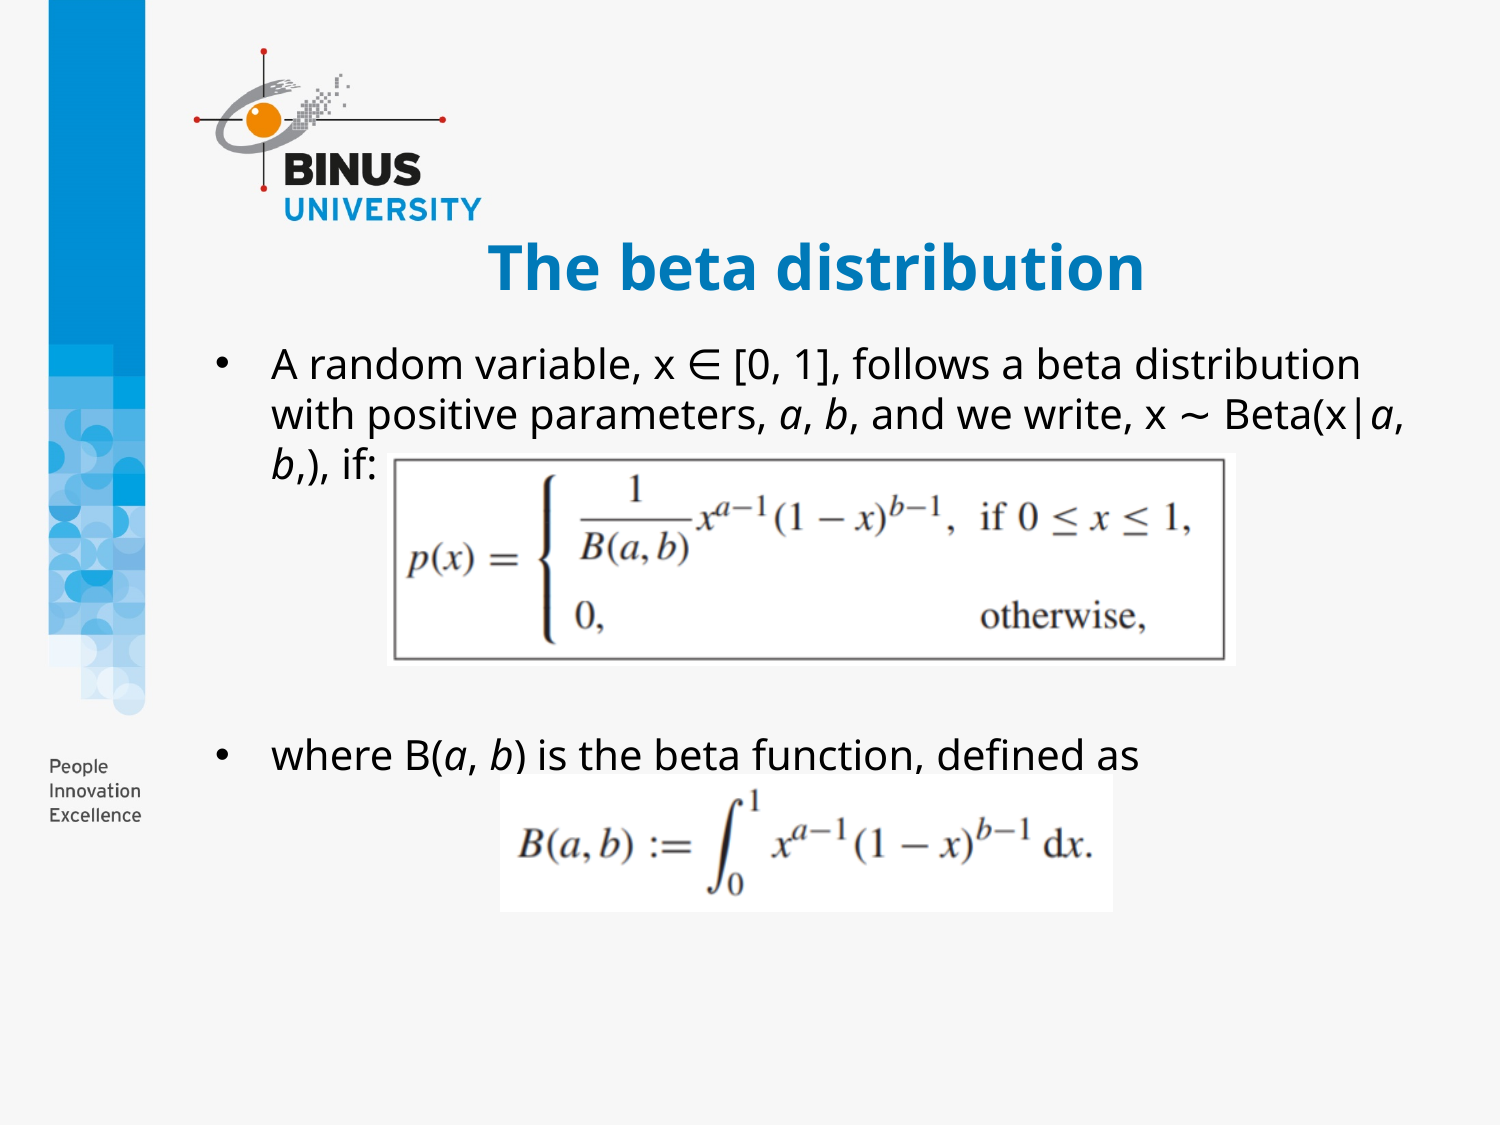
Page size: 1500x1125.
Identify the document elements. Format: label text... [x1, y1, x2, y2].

list A random variable, x ∈ [0, 1], follows a beta distribution with positive parameters, a, b, and we write, x ∼ Beta(x|a, b,), if: where B(a, b) is the beta function, defined as [200, 329, 1436, 1062]
title The beta distribution [200, 200, 1435, 329]
picture [0, 0, 1500, 845]
picture [387, 453, 1236, 666]
picture [499, 774, 1113, 913]
